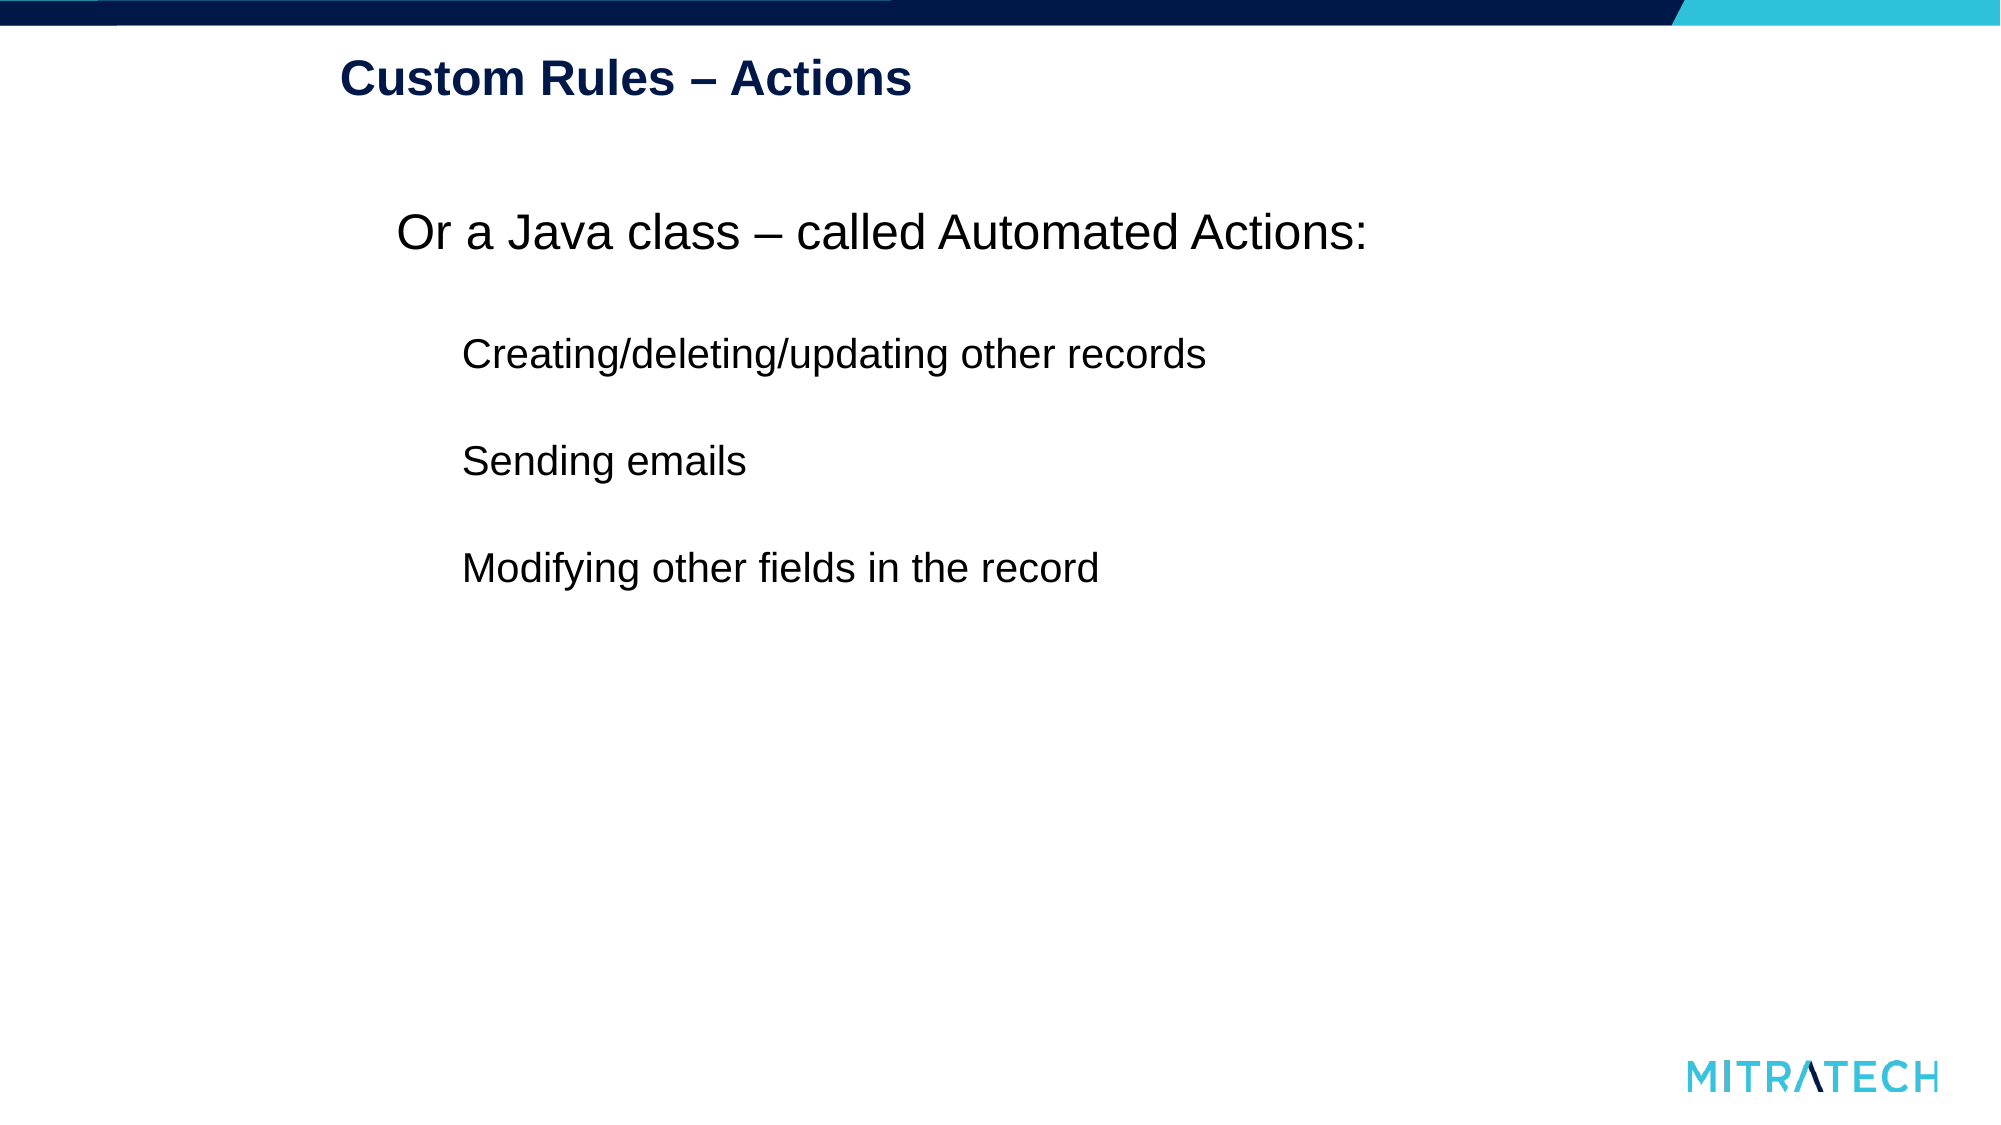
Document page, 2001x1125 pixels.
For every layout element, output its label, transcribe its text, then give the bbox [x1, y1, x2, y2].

list Or a Java class – called Automated Actions: Creating/deleting/updating other records Sending emails Modifying other fields in the record [324, 199, 1675, 950]
title Custom Rules – Actions [324, 44, 1521, 132]
